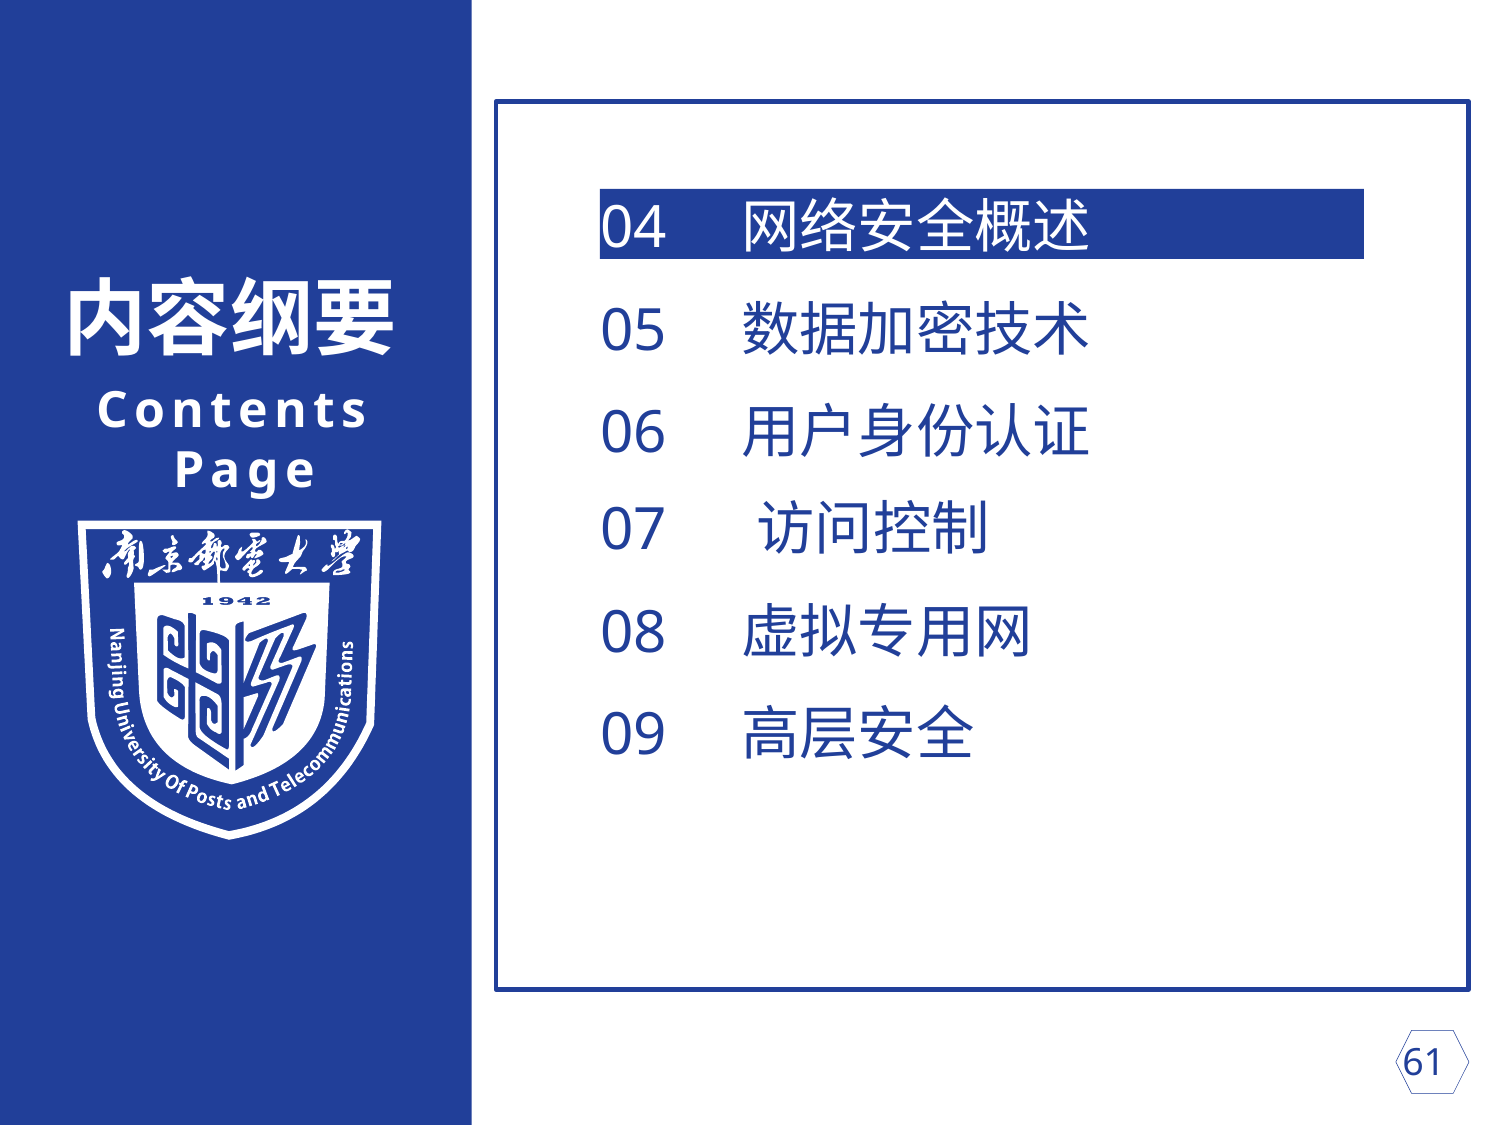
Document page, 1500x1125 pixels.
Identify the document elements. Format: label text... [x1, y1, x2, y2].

text_box 09 高层安全 [599, 696, 1229, 767]
text_box [0, 0, 474, 1125]
text_box [494, 99, 1471, 992]
text_box 08 虚拟专用网 [599, 593, 1229, 664]
text_box 61 [1363, 1030, 1494, 1092]
text_box 06 用户身份认证 [599, 394, 1229, 465]
text_box [1408, 1092, 1457, 1096]
text_box 04 网络安全概述 [599, 188, 1364, 259]
text_box Contents Page [31, 373, 457, 506]
text_box 07 访问控制 [599, 490, 1272, 562]
text_box 内容纲要 [0, 258, 461, 373]
text_box 05 数据加密技术 [599, 291, 1229, 362]
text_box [77, 520, 382, 840]
